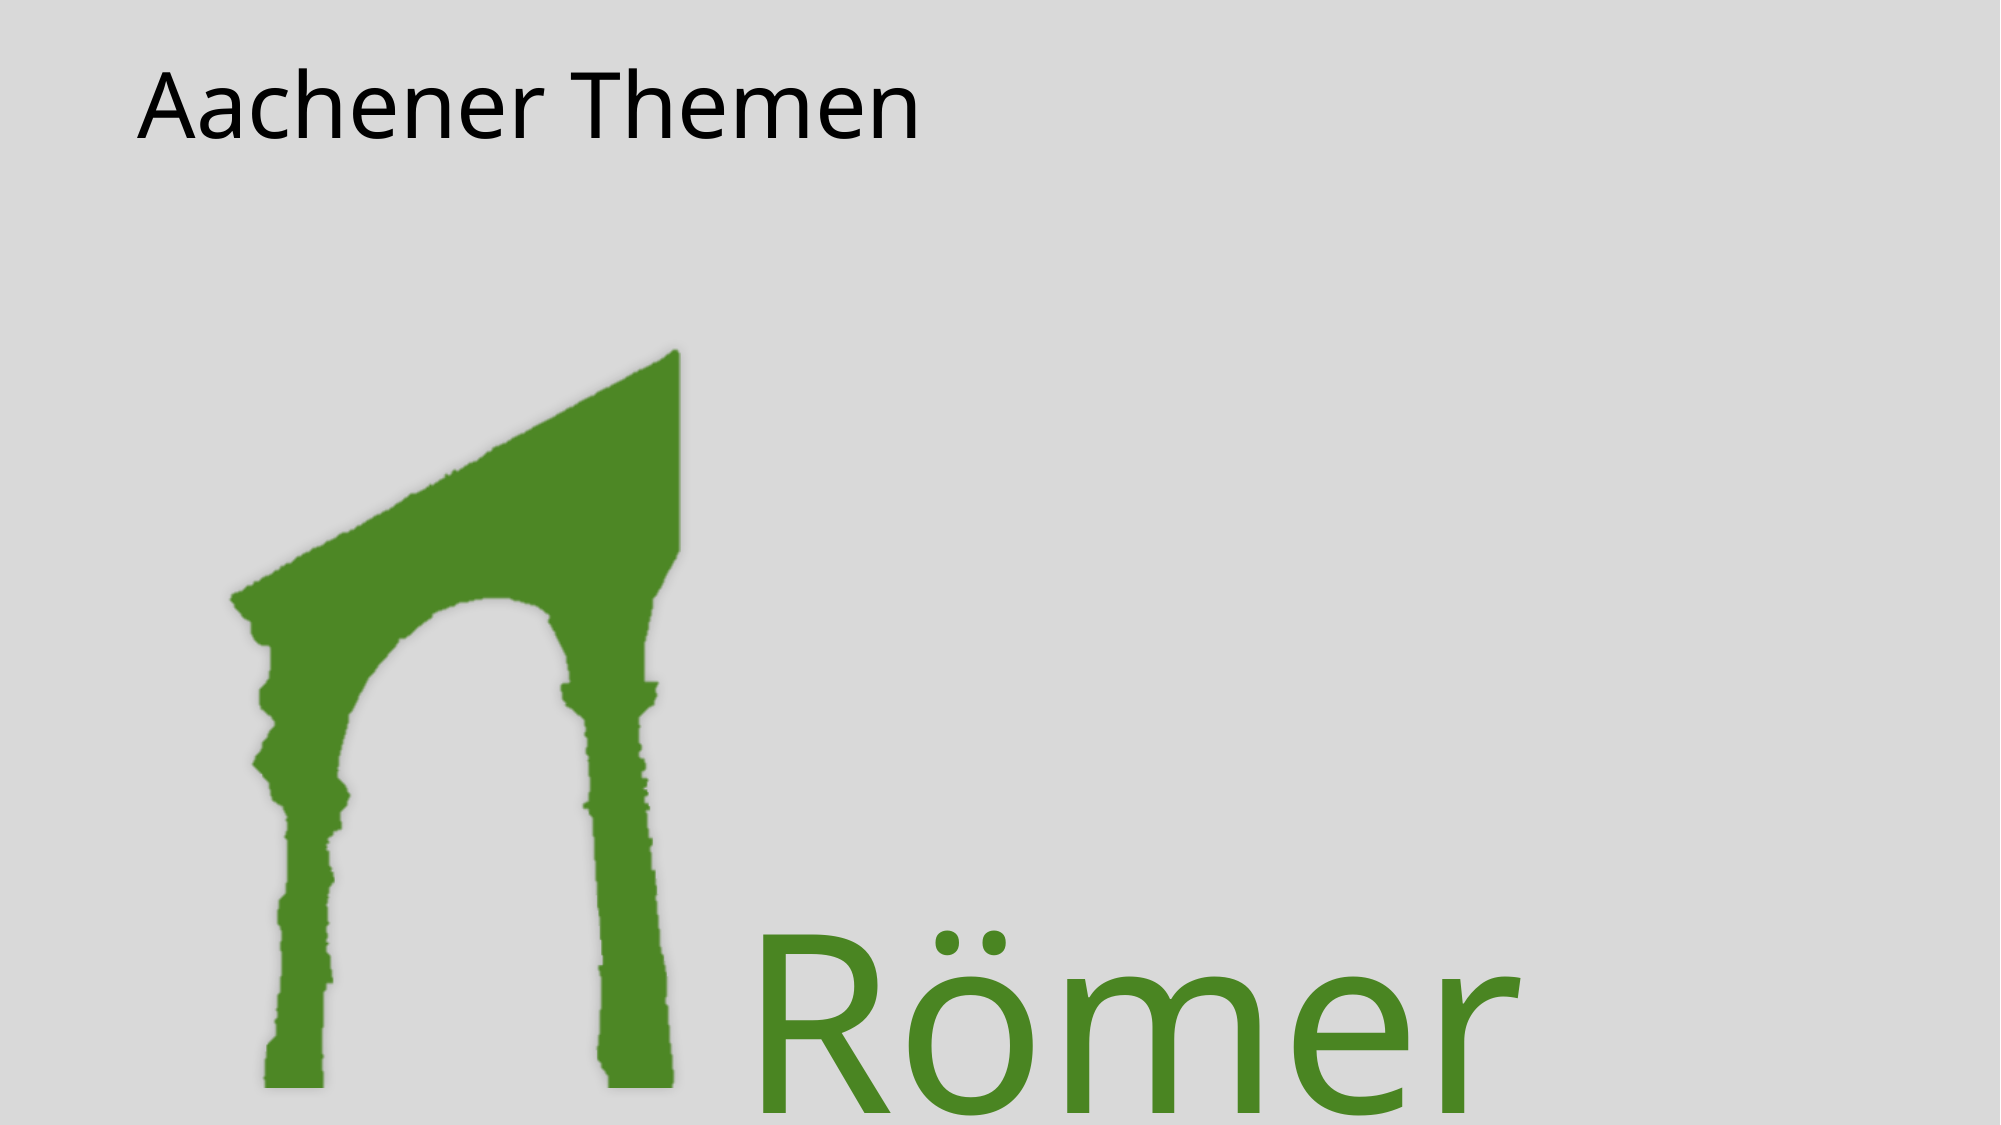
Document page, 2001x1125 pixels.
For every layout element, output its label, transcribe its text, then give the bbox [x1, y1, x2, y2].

text_box Römer [739, 509, 1916, 1125]
title Aachener Themen [137, 59, 1916, 165]
picture [53, 251, 681, 1088]
